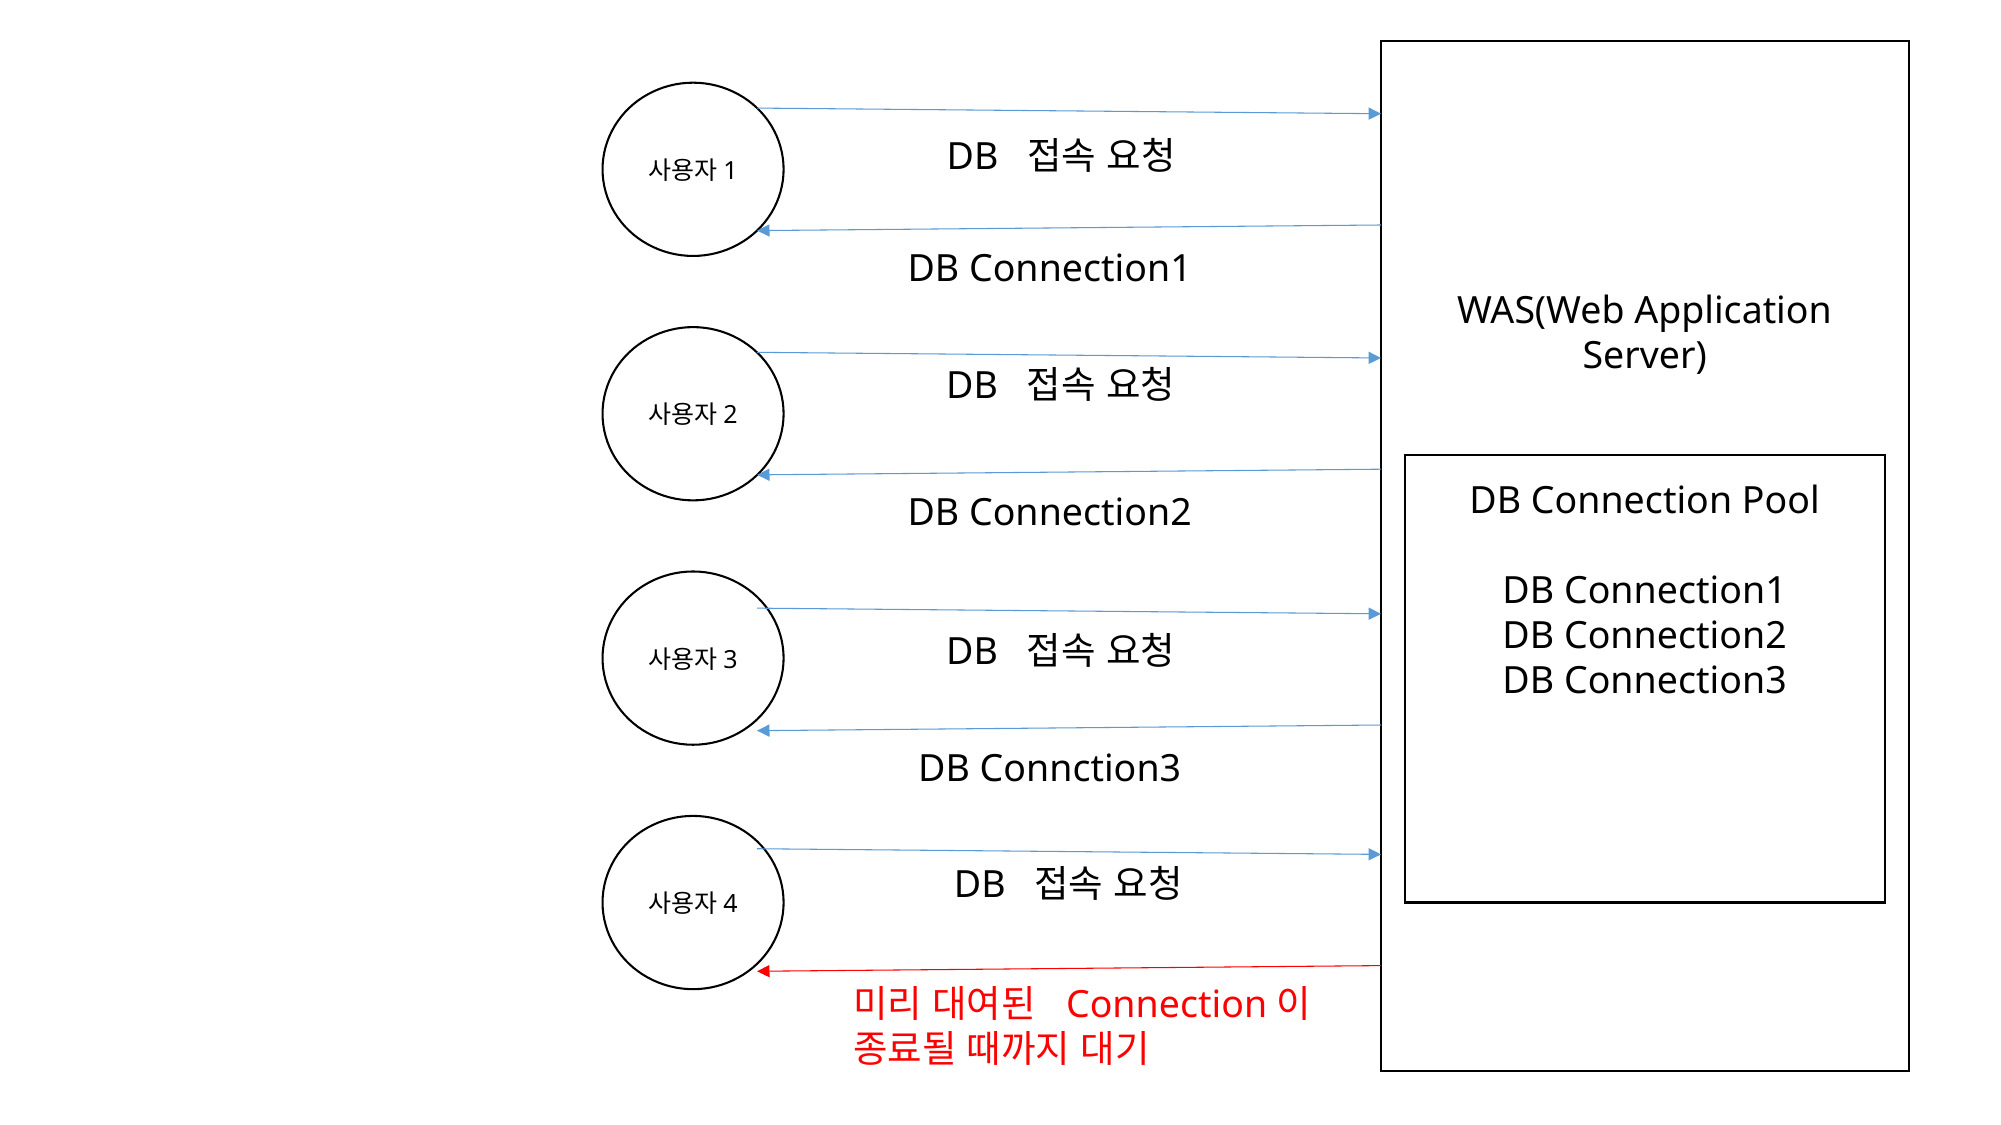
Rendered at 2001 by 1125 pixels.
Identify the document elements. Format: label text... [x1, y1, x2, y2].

text_box DB 접속 요청 [931, 358, 1191, 413]
text_box WAS(Web Application Server) [1380, 40, 1910, 1072]
text_box 사용자1 [601, 81, 785, 257]
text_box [757, 965, 1381, 972]
text_box DB 접속 요청 [931, 619, 1191, 680]
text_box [757, 848, 1381, 855]
text_box DB Connction3 [903, 736, 1197, 797]
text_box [757, 108, 1381, 114]
text_box DB 접속 요청 [931, 124, 1191, 185]
text_box DB Connection1 [892, 236, 1207, 297]
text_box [757, 469, 1381, 475]
text_box DB Connection2 [892, 481, 1207, 541]
text_box 사용자4 [601, 814, 785, 991]
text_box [757, 224, 1381, 231]
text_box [757, 352, 1381, 358]
text_box DB 접속 요청 [939, 855, 1198, 913]
text_box 사용자2 [601, 326, 785, 502]
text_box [757, 724, 1381, 731]
text_box 미리 대여된 Connection이 종료될 때까지 대기 [838, 972, 1327, 1078]
text_box DB Connection Pool DB Connection1 DB Connection2 DB Connection3 [1404, 454, 1886, 904]
text_box 사용자3 [601, 570, 785, 746]
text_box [757, 608, 1381, 614]
